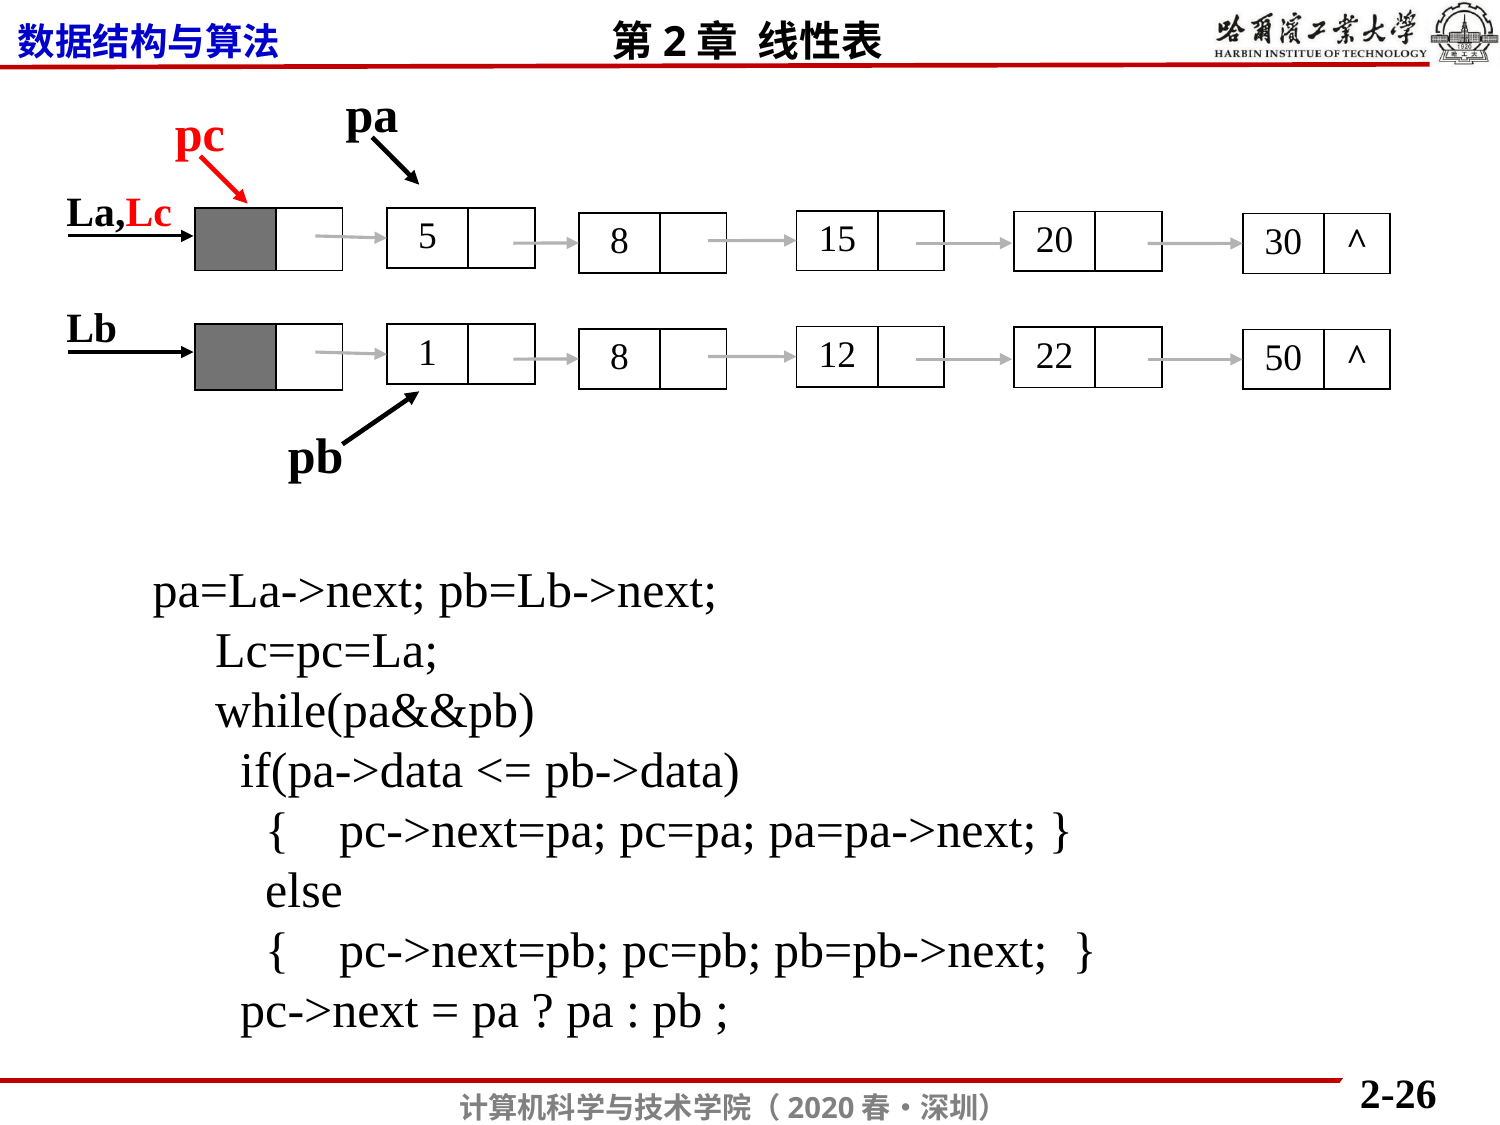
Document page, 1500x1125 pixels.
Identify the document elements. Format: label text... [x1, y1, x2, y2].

table_header [879, 212, 943, 270]
table_header 15 [797, 212, 877, 270]
text_box pa=La->next; pb=Lb->next; Lc=pc=La; while(pa&&pb) if(pa->data <= pb->data) { pc->next=pa; pc=pa; pa=pa->next; } else { pc->next=pb; pc=pb; pb=pb->next; } pc->next = pa ? pa : pb ; [137, 549, 1264, 1045]
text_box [371, 136, 420, 185]
table_header 22 [1015, 328, 1094, 387]
table_header 8 [580, 214, 659, 272]
table_header [196, 209, 275, 270]
text_box La,Lc [51, 177, 187, 243]
table_header [196, 325, 275, 389]
table_header [469, 209, 534, 267]
table_header 5 [388, 209, 467, 267]
table_header [277, 209, 342, 270]
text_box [199, 155, 248, 204]
table_header [661, 214, 726, 272]
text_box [342, 391, 420, 445]
table_header 20 [1015, 212, 1094, 270]
table_header 50 [1244, 330, 1323, 388]
table_header [1096, 212, 1161, 270]
table_header [879, 327, 943, 386]
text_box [315, 235, 388, 239]
table_header ^ [1325, 214, 1389, 273]
picture [1212, 1, 1500, 68]
table_header 1 [388, 325, 467, 383]
table_header [469, 325, 534, 383]
table_header 8 [580, 330, 659, 388]
text_box pb [273, 415, 359, 491]
table_header 12 [797, 327, 877, 386]
text_box pa [330, 75, 414, 151]
table_header ^ [1325, 330, 1389, 388]
text_box pc [160, 94, 241, 170]
text_box Lb [51, 293, 133, 359]
table_header [661, 330, 726, 388]
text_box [315, 351, 388, 355]
table_header [277, 325, 342, 389]
table_header 30 [1244, 214, 1323, 273]
table_header [1096, 328, 1161, 387]
